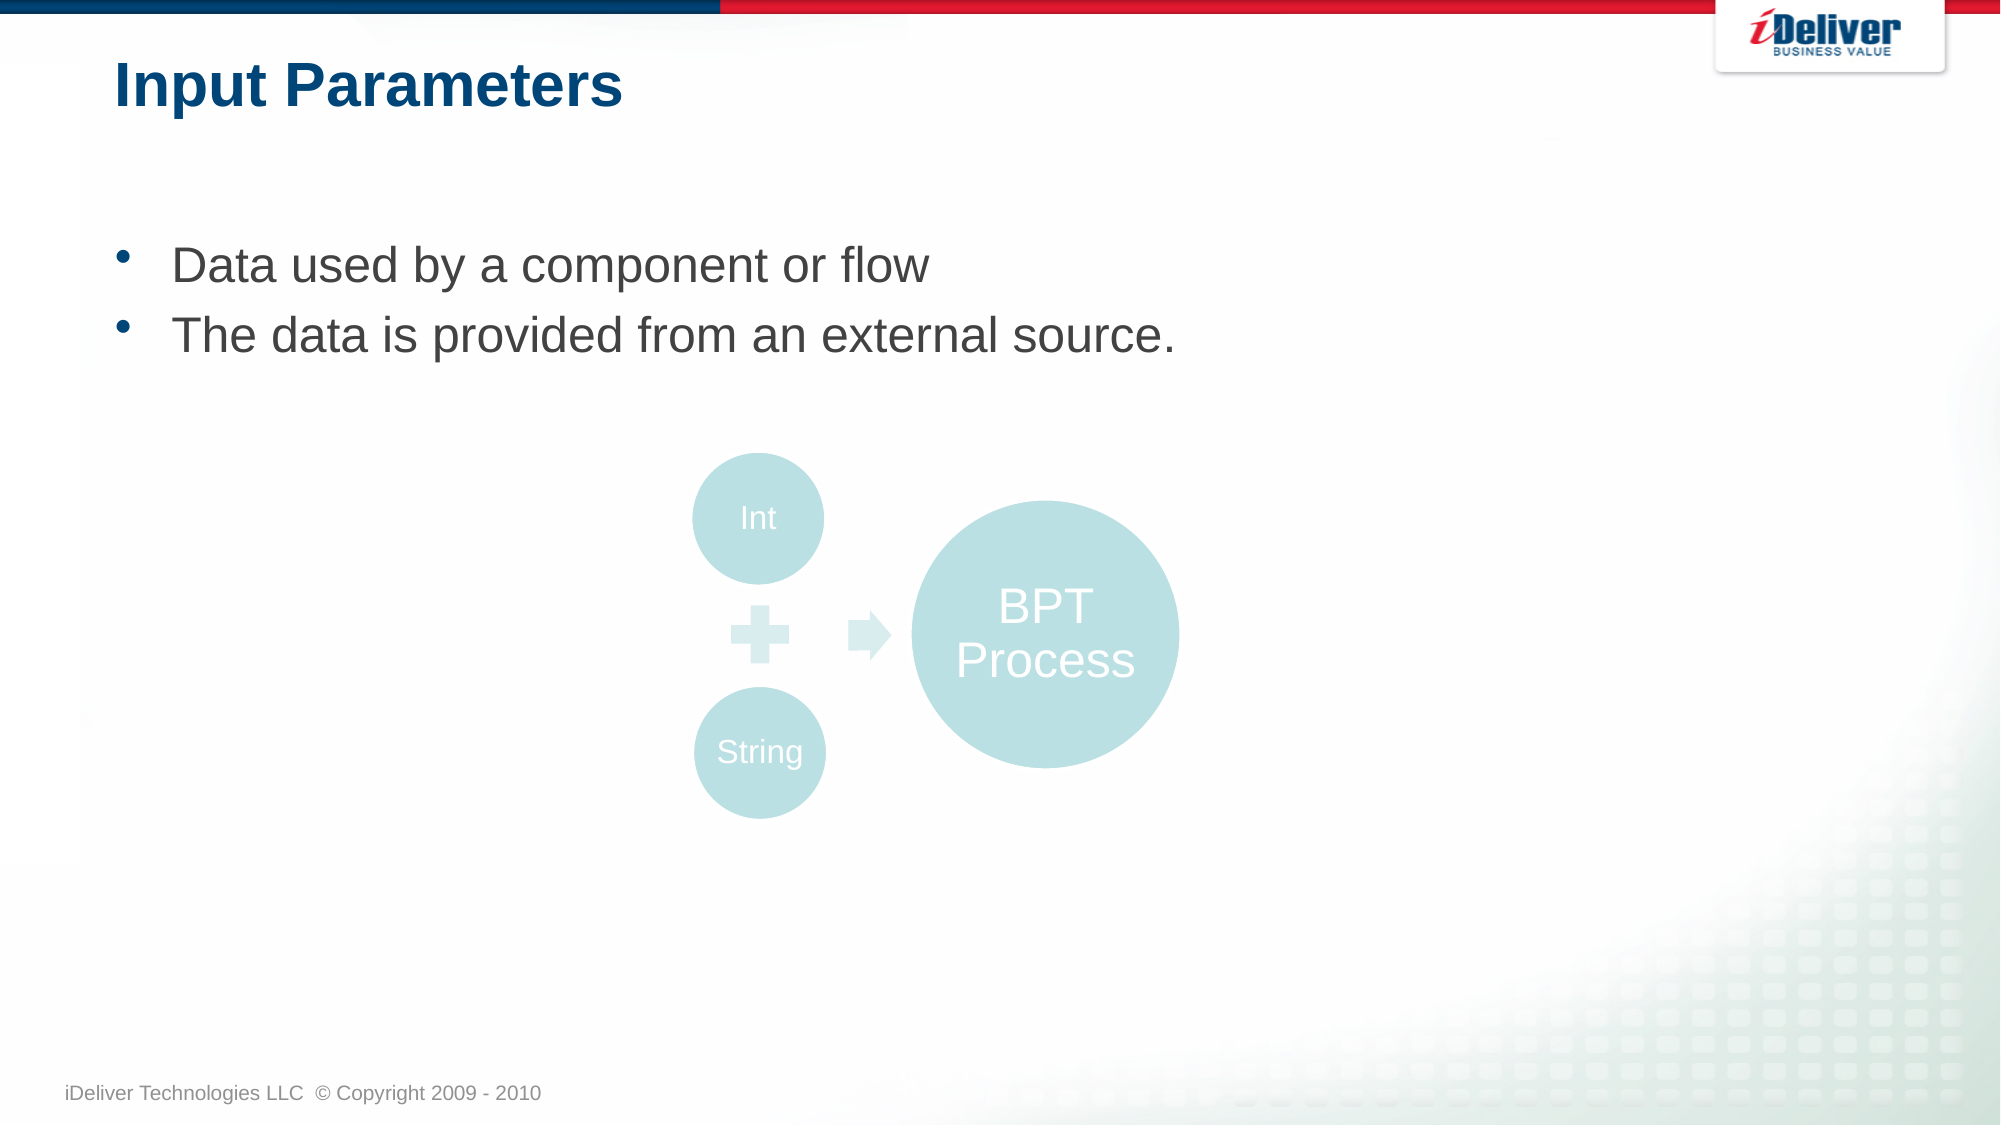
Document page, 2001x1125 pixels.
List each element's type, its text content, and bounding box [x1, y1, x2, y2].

title Input Parameters [99, 24, 1901, 213]
picture [0, 0, 2001, 1125]
list Data used by a component or flow The data is provided from an external source. [99, 224, 1901, 968]
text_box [515, 447, 1359, 822]
